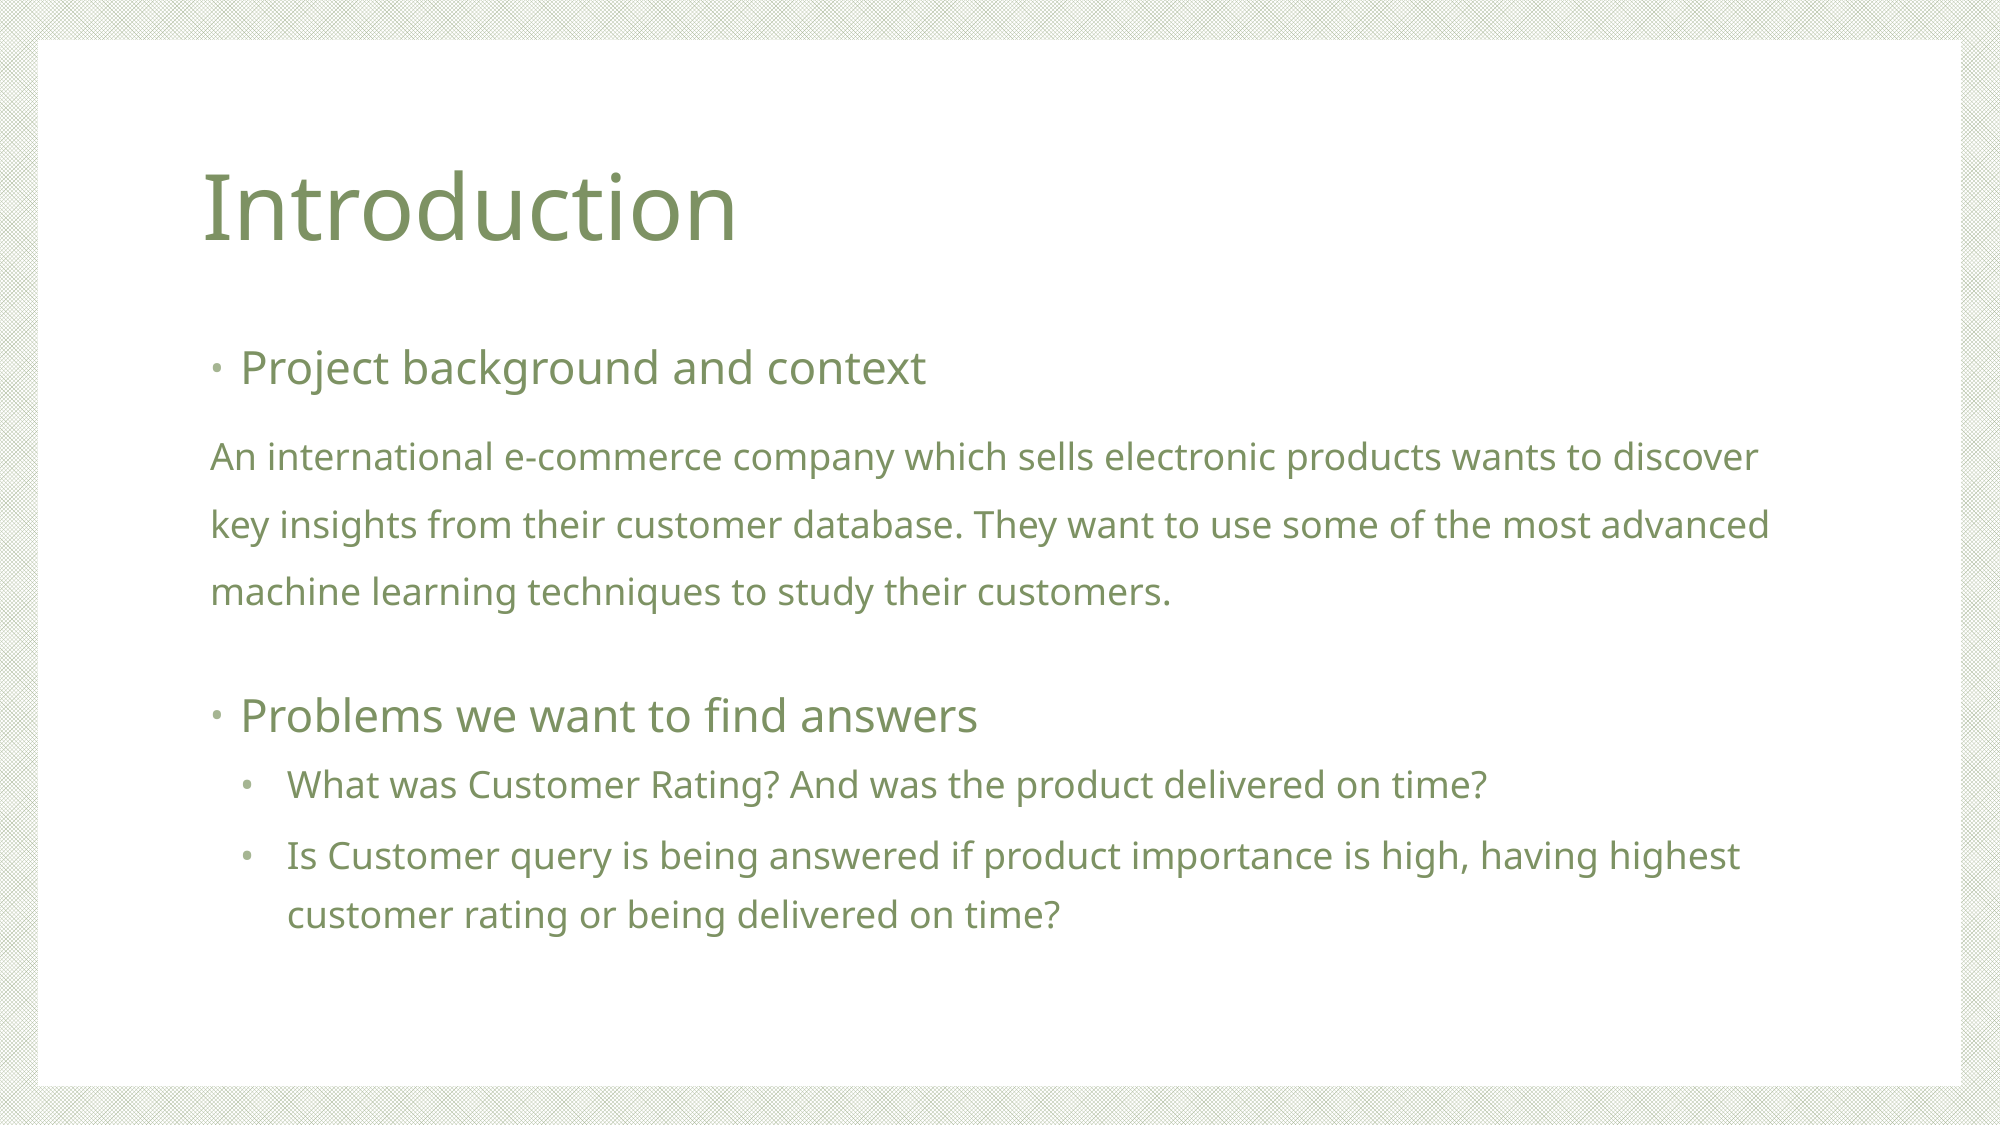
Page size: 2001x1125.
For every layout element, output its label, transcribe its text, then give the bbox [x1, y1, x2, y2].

list Project background and context An international e-commerce company which sells electronic products wants to discover key insights from their customer database. They want to use some of the most advanced machine learning techniques to study their customers. Problems we want to find answers What was Customer Rating? And was the product delivered on time? Is Customer query is being answered if product importance is high, having highest customer rating or being delivered on time? [187, 337, 1808, 1000]
title Introduction [187, 99, 1808, 323]
